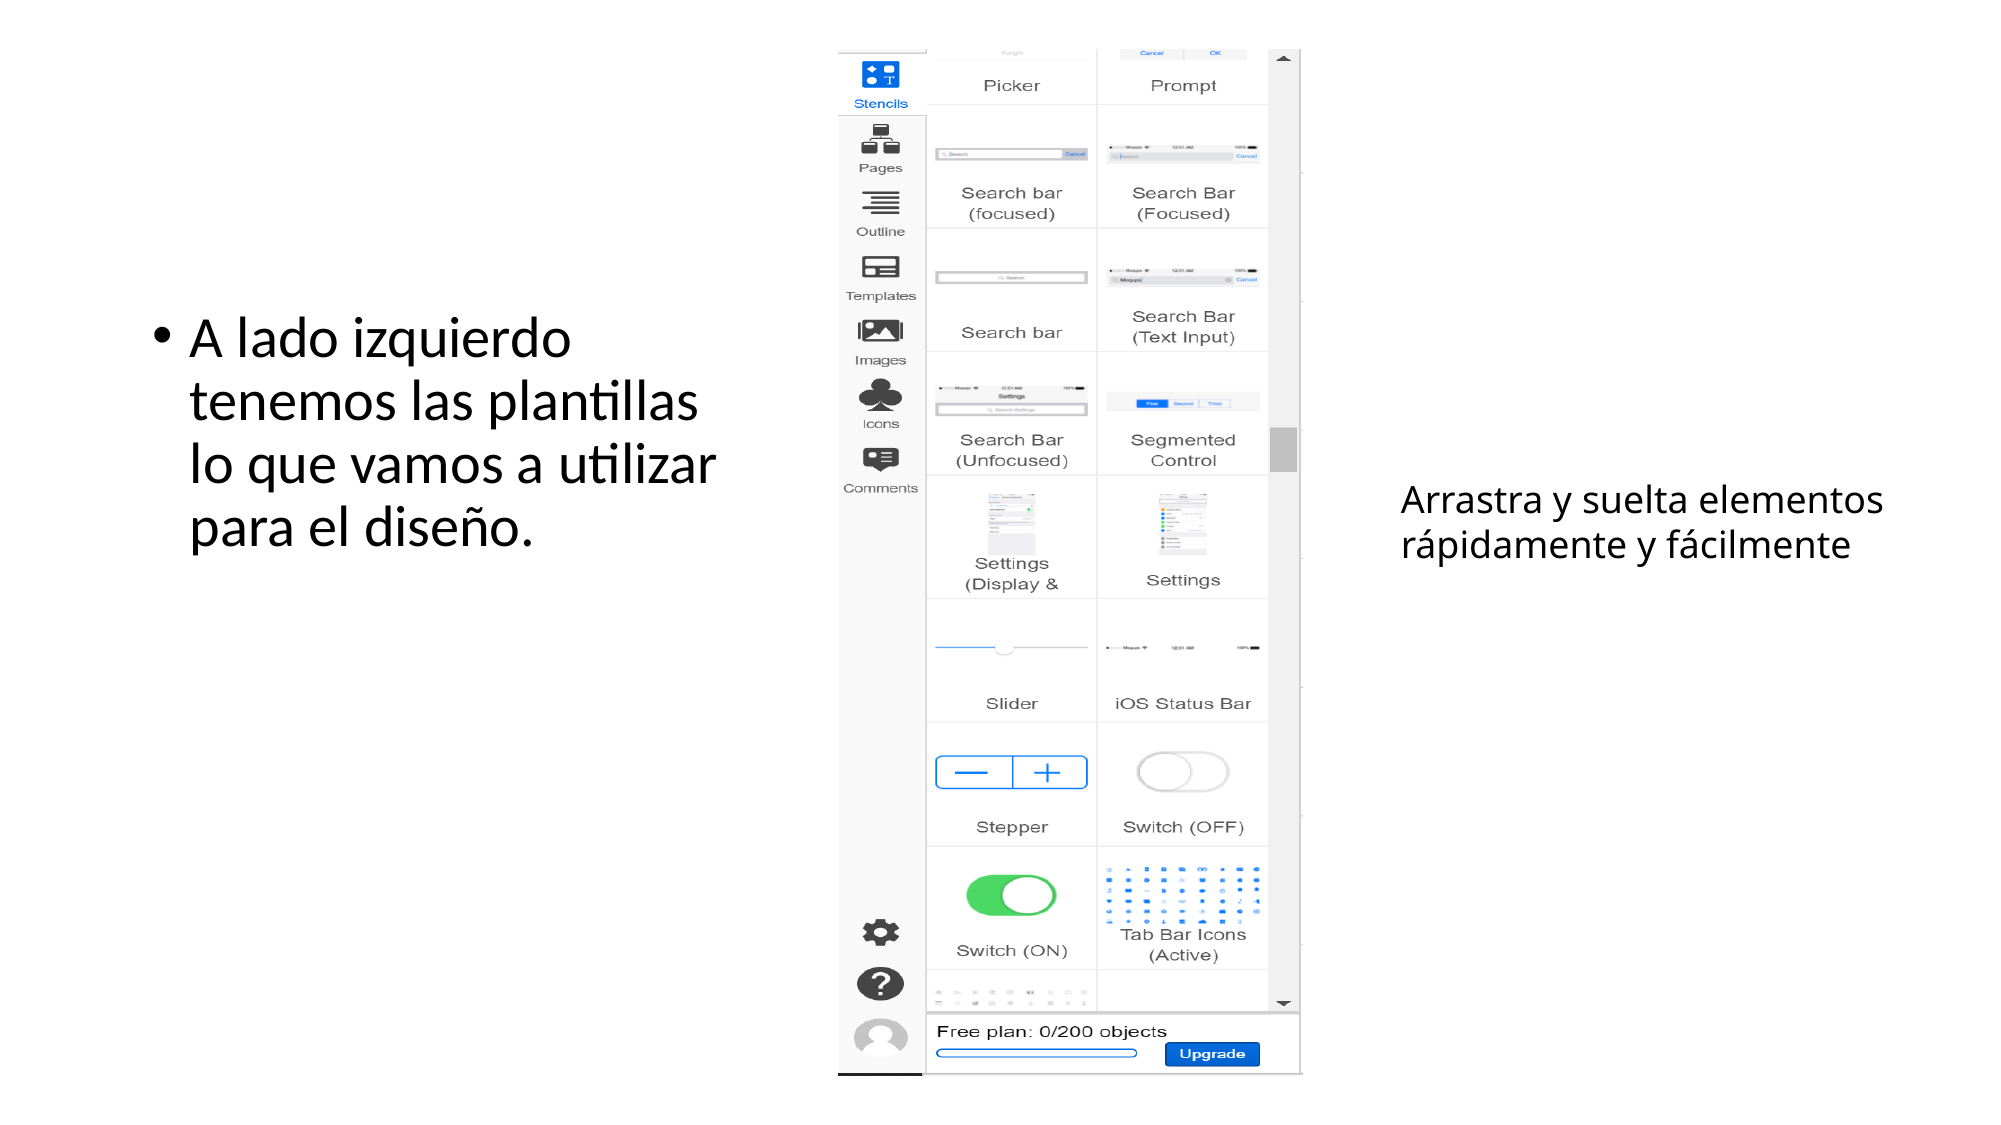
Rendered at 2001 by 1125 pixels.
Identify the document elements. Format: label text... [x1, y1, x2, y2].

list A lado izquierdo tenemos las plantillas lo que vamos a utilizar para el diseño. [137, 299, 737, 694]
text_box Arrastra y suelta elementos rápidamente y fácilmente [1386, 468, 1925, 574]
picture [838, 49, 1303, 1076]
